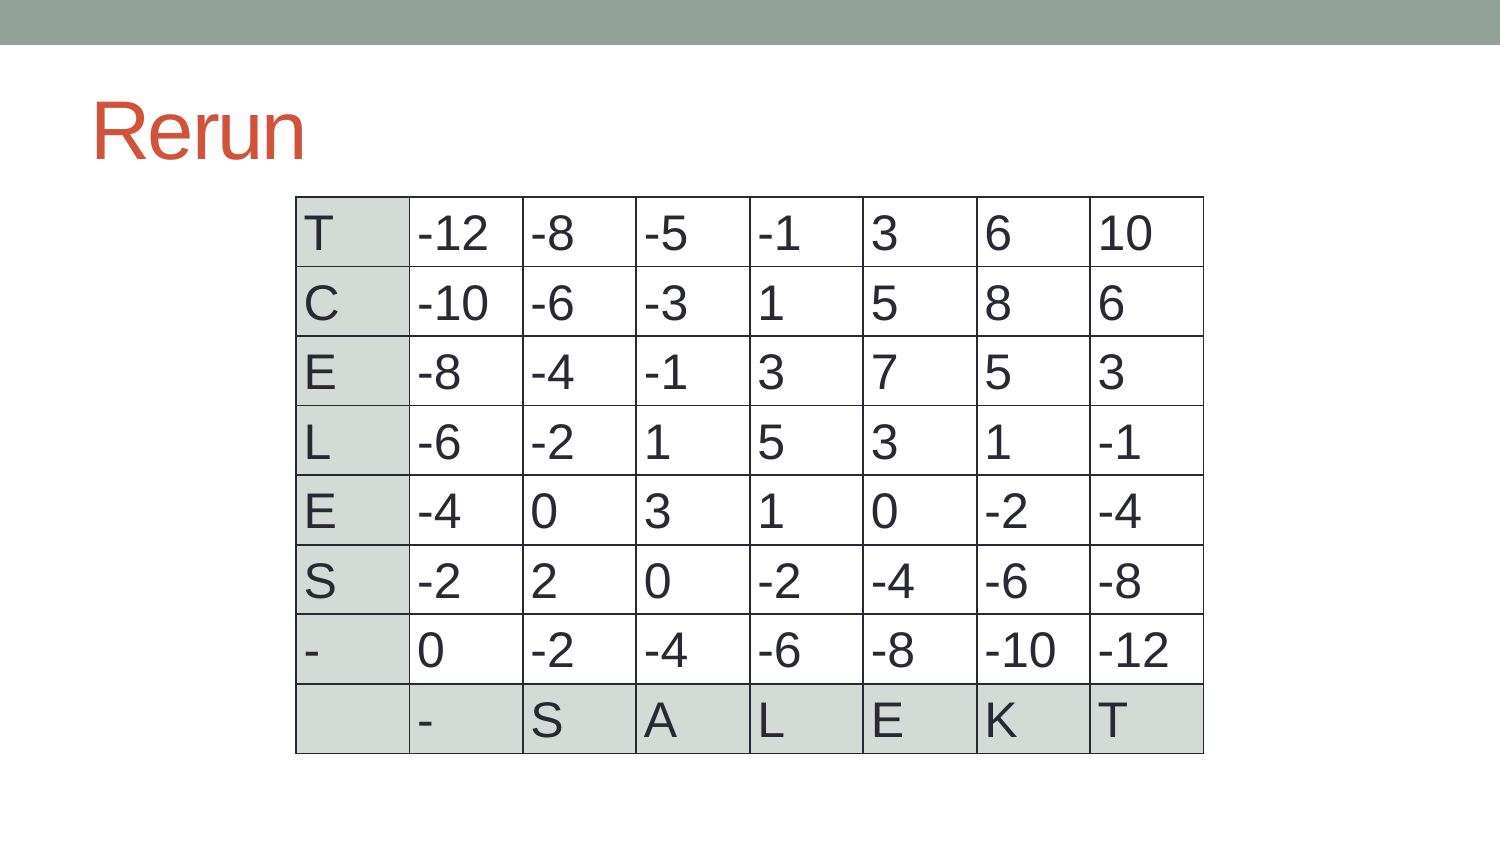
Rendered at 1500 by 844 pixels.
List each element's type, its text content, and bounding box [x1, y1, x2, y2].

table_cell C [297, 267, 409, 335]
table_cell 5 [751, 406, 862, 474]
table_header T [297, 198, 409, 266]
table_cell 3 [1091, 337, 1203, 405]
table_header 3 [864, 198, 976, 266]
table_cell -4 [864, 546, 976, 613]
table_cell [297, 685, 409, 753]
table_cell -4 [410, 476, 522, 544]
table_header -8 [524, 198, 635, 266]
table_cell -1 [1091, 406, 1203, 474]
table_cell T [1091, 685, 1203, 753]
table_cell -10 [410, 267, 522, 335]
table_cell -6 [978, 546, 1089, 613]
table_cell 1 [751, 267, 862, 335]
table_cell -2 [524, 406, 635, 474]
table_cell 3 [637, 476, 749, 544]
table_cell 1 [751, 476, 862, 544]
table_cell A [637, 685, 749, 753]
table_header -12 [410, 198, 522, 266]
table_cell -8 [410, 337, 522, 405]
table_cell -8 [864, 615, 976, 683]
table_cell 5 [864, 267, 976, 335]
table_header -5 [637, 198, 749, 266]
table_cell 8 [978, 267, 1089, 335]
table_cell 1 [637, 406, 749, 474]
table_cell 0 [524, 476, 635, 544]
table_cell E [297, 476, 409, 544]
table_cell -2 [410, 546, 522, 613]
table_cell E [864, 685, 976, 753]
table_cell -3 [637, 267, 749, 335]
table_cell -6 [751, 615, 862, 683]
table_cell 3 [864, 406, 976, 474]
table_cell 7 [864, 337, 976, 405]
table_cell S [524, 685, 635, 753]
table_cell 3 [751, 337, 862, 405]
table_cell -2 [751, 546, 862, 613]
table_cell -8 [1091, 546, 1203, 613]
table_cell -4 [524, 337, 635, 405]
table_header -1 [751, 198, 862, 266]
table_cell 0 [864, 476, 976, 544]
table_header 6 [978, 198, 1089, 266]
table_cell -6 [410, 406, 522, 474]
table_cell 5 [978, 337, 1089, 405]
table_cell -10 [978, 615, 1089, 683]
table_cell 6 [1091, 267, 1203, 335]
table_cell -12 [1091, 615, 1203, 683]
table_cell 2 [524, 546, 635, 613]
table_cell - [297, 615, 409, 683]
table_cell 0 [410, 615, 522, 683]
table_cell S [297, 546, 409, 613]
table_cell -1 [637, 337, 749, 405]
table_cell L [751, 685, 862, 753]
table_cell -6 [524, 267, 635, 335]
title Rerun [75, 65, 1425, 188]
table_cell -4 [1091, 476, 1203, 544]
table_cell E [297, 337, 409, 405]
table_header 10 [1091, 198, 1203, 266]
table_cell - [410, 685, 522, 753]
table_cell -4 [637, 615, 749, 683]
table_cell -2 [524, 615, 635, 683]
table_cell L [297, 406, 409, 474]
table_cell 0 [637, 546, 749, 613]
table_cell 1 [978, 406, 1089, 474]
table_cell K [978, 685, 1089, 753]
table_cell -2 [978, 476, 1089, 544]
